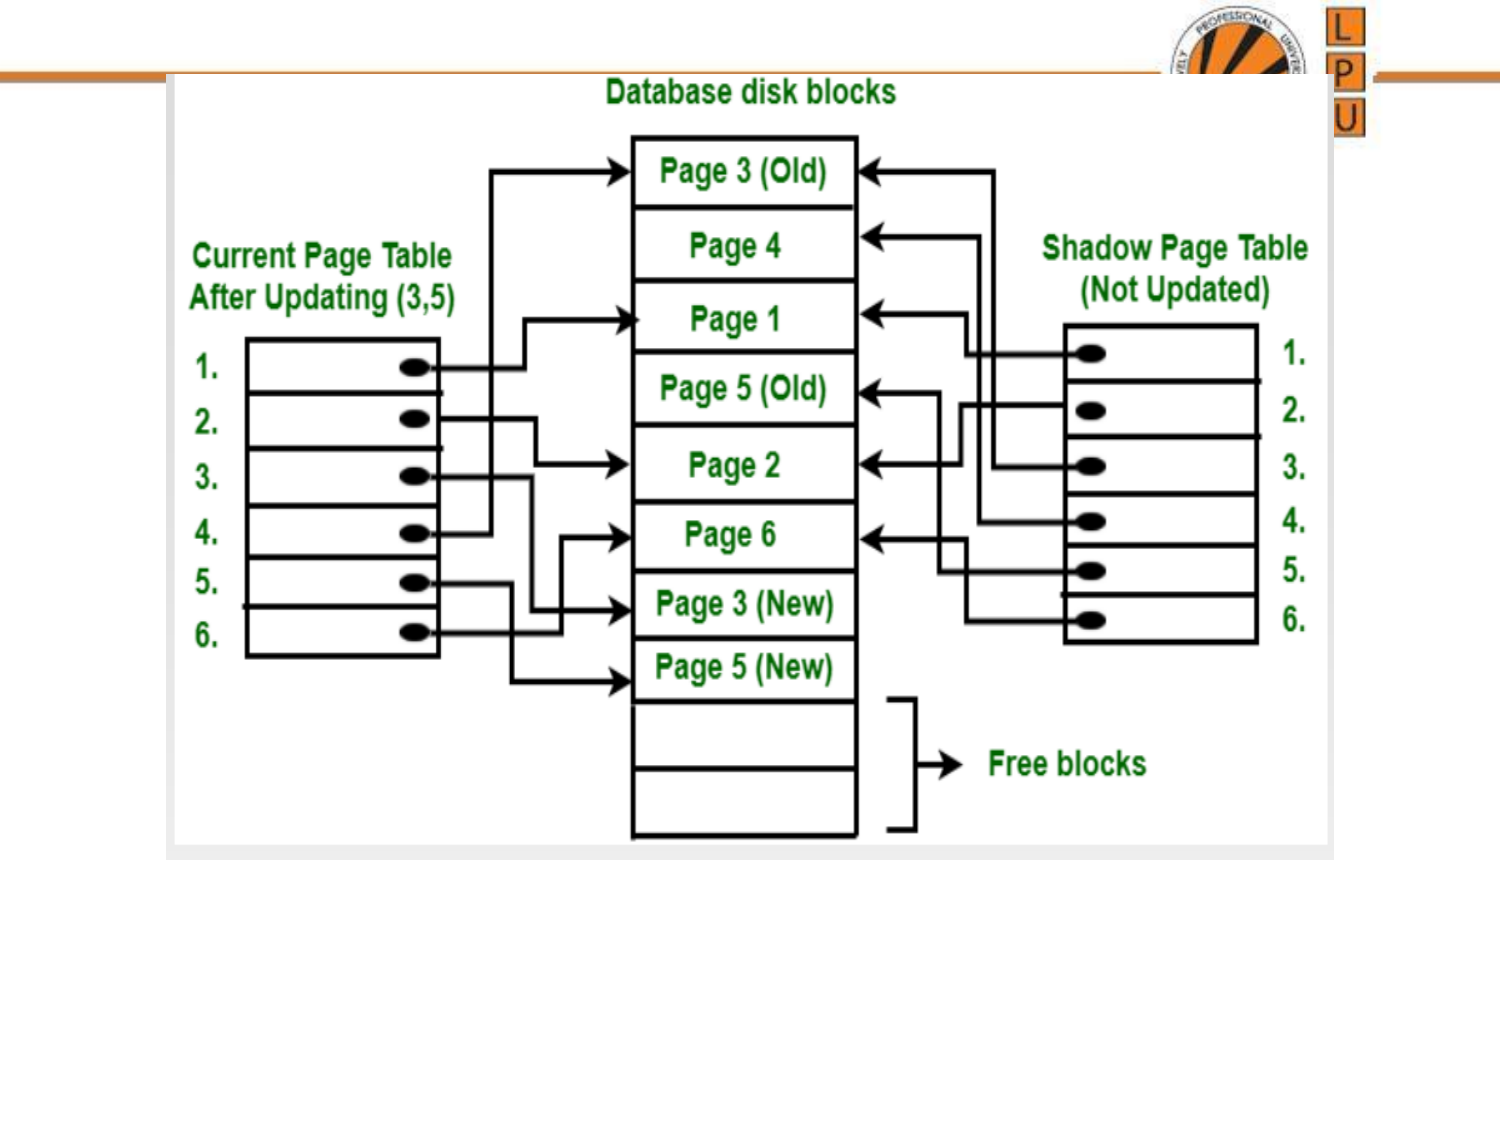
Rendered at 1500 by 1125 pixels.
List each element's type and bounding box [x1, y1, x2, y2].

list [165, 74, 1334, 860]
picture [0, 0, 1500, 1125]
